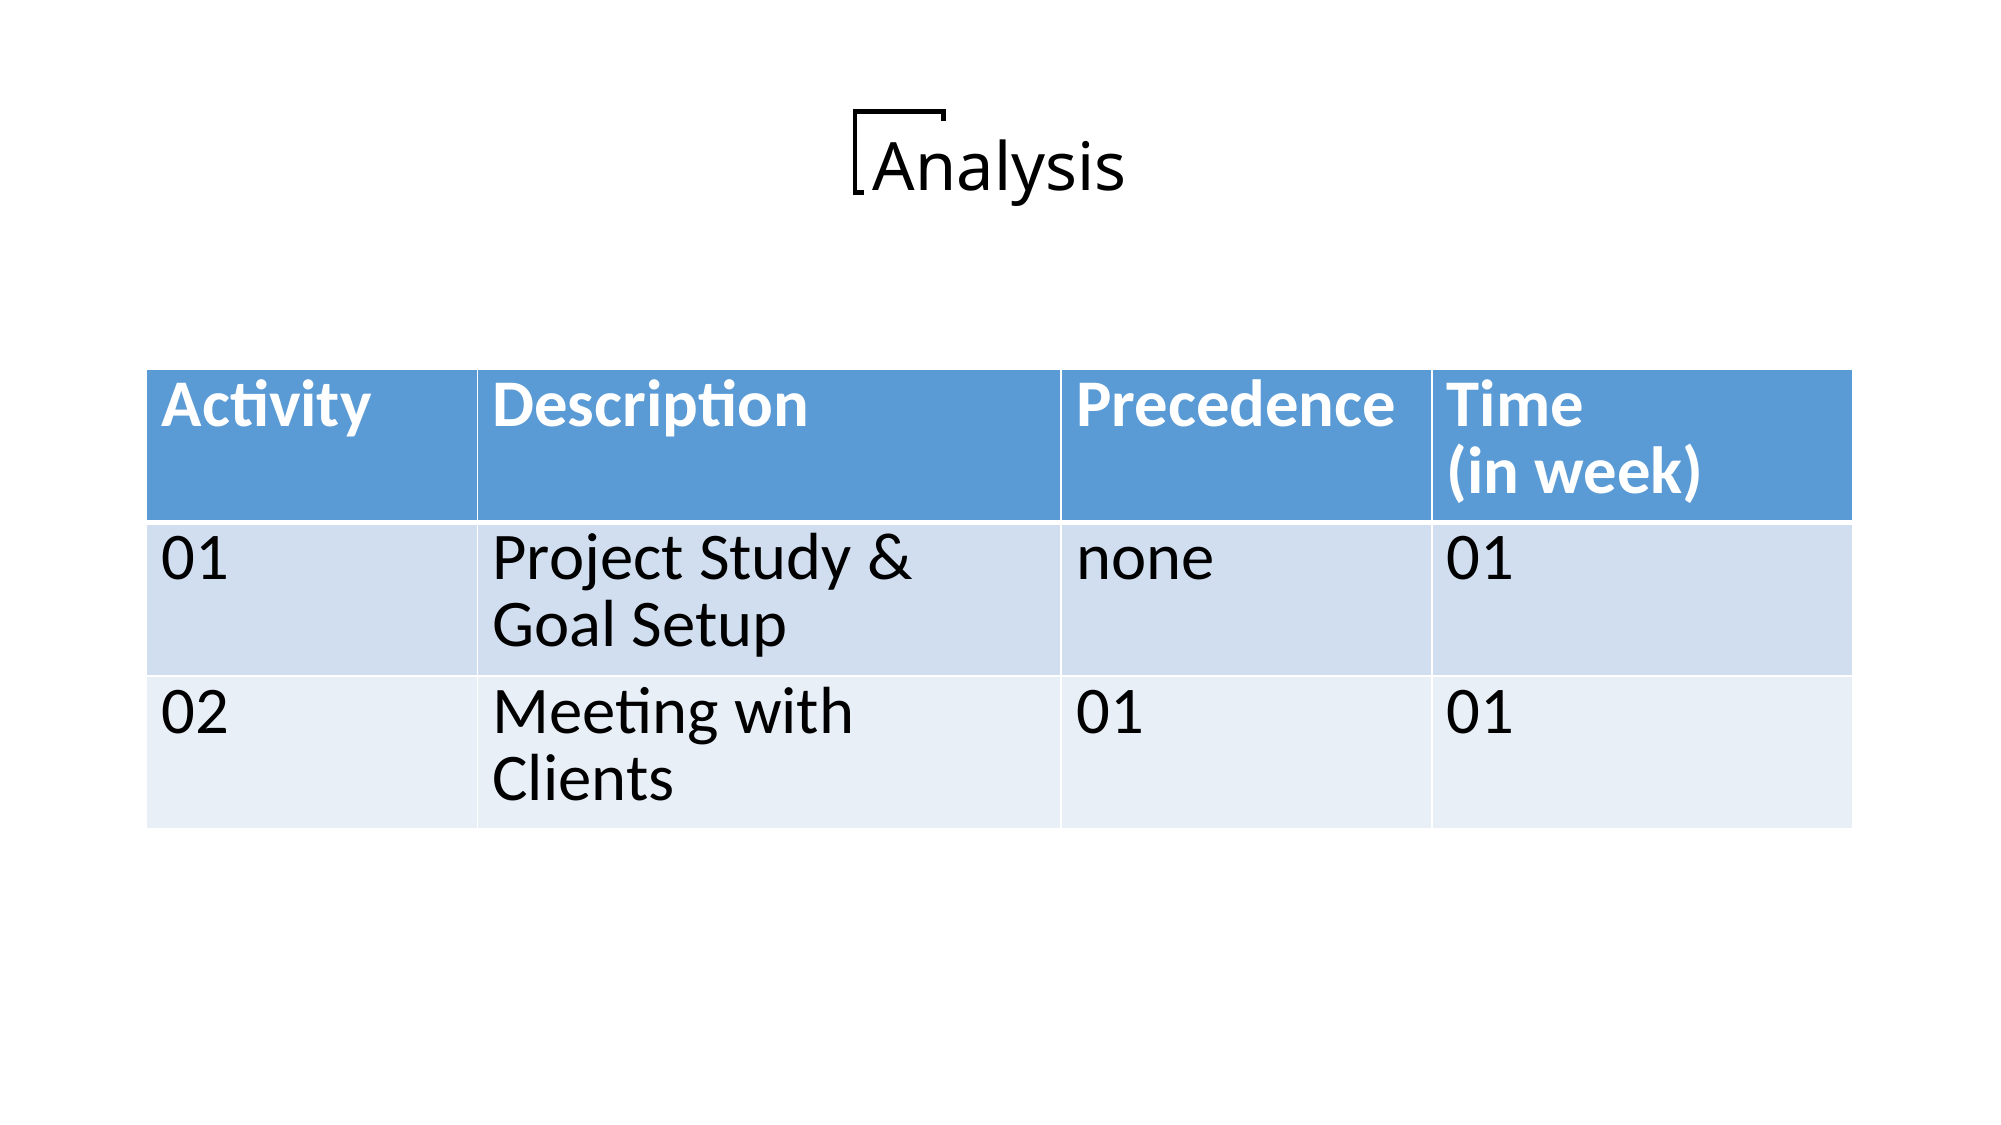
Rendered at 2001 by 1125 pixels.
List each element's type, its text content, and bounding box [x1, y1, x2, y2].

table_cell Meeting with Clients [478, 677, 1060, 828]
table_header Precedence [1062, 370, 1431, 520]
table_cell 01 [1062, 677, 1431, 828]
text_box [854, 111, 944, 193]
table_header Activity [147, 370, 477, 520]
table_cell Project Study & Goal Setup [478, 525, 1060, 675]
table_cell 01 [147, 525, 477, 675]
title Analysis [137, 59, 1863, 278]
table_cell 01 [1433, 525, 1852, 675]
table_header Time (in week) [1433, 370, 1852, 520]
table_header Description [478, 370, 1060, 520]
table_cell 02 [147, 677, 477, 828]
table_cell 01 [1433, 677, 1852, 828]
table_cell none [1062, 525, 1431, 675]
